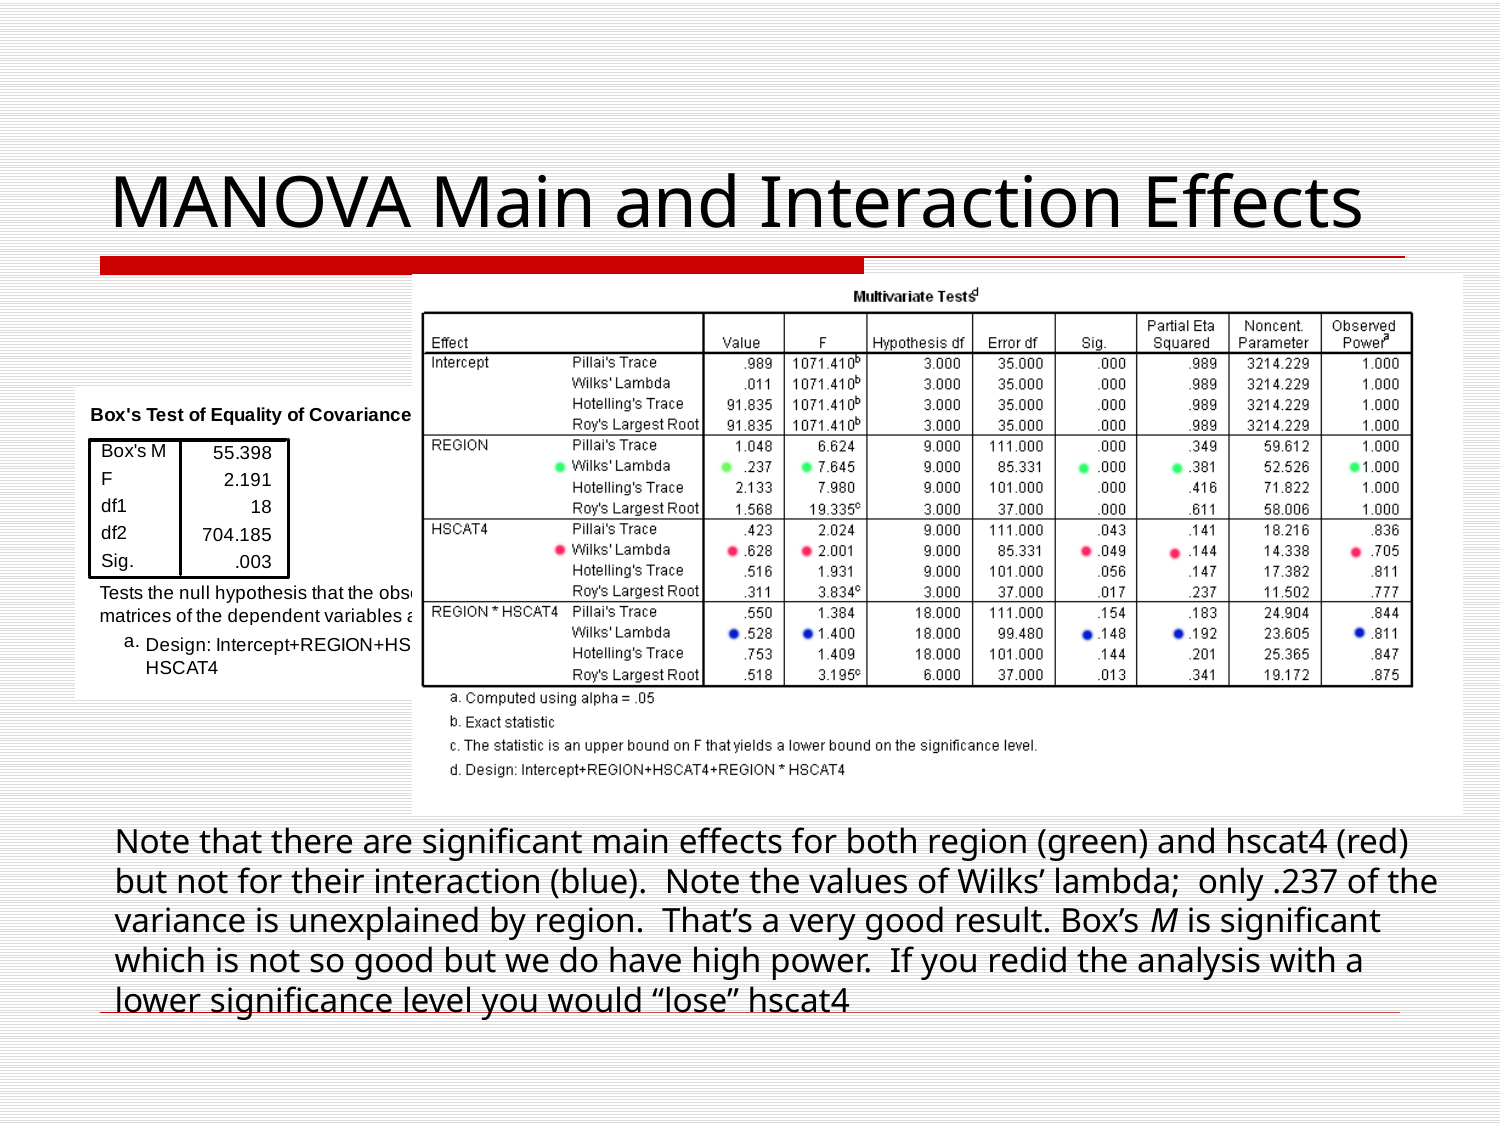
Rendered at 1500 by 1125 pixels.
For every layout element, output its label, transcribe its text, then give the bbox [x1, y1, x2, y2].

text_box Note that there are significant main effects for both region (green) and hscat4 (red) but not for their interaction (blue). Note the values of Wilks’ lambda; only .237 of the variance is unexplained by region. That’s a very good result. Box’s M is significant which is not so good but we do have high power. If you redid the analysis with a lower significance level you would “lose” hscat4 [99, 812, 1463, 1027]
picture [74, 274, 1463, 815]
title MANOVA Main and Interaction Effects [93, 49, 1407, 250]
